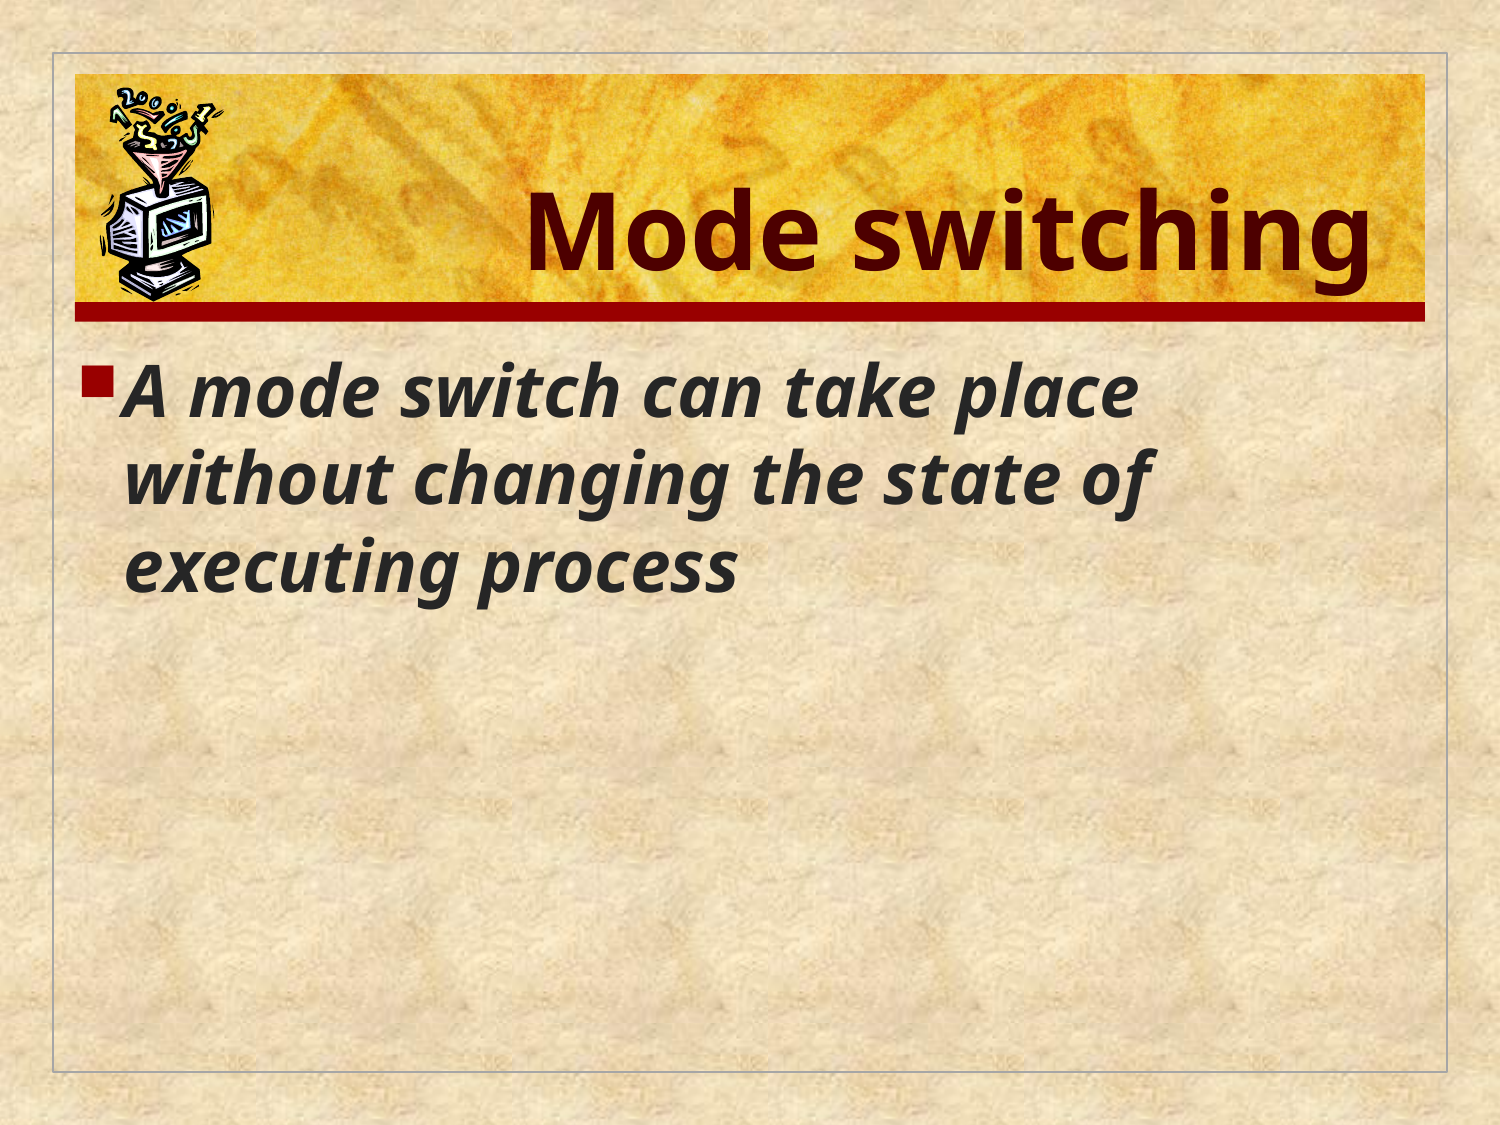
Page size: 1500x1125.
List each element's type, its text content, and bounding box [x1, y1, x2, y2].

picture [0, 0, 1500, 1125]
title Mode switching [108, 74, 1392, 292]
list A mode switch can take place without changing the state of executing process [62, 336, 1438, 1087]
